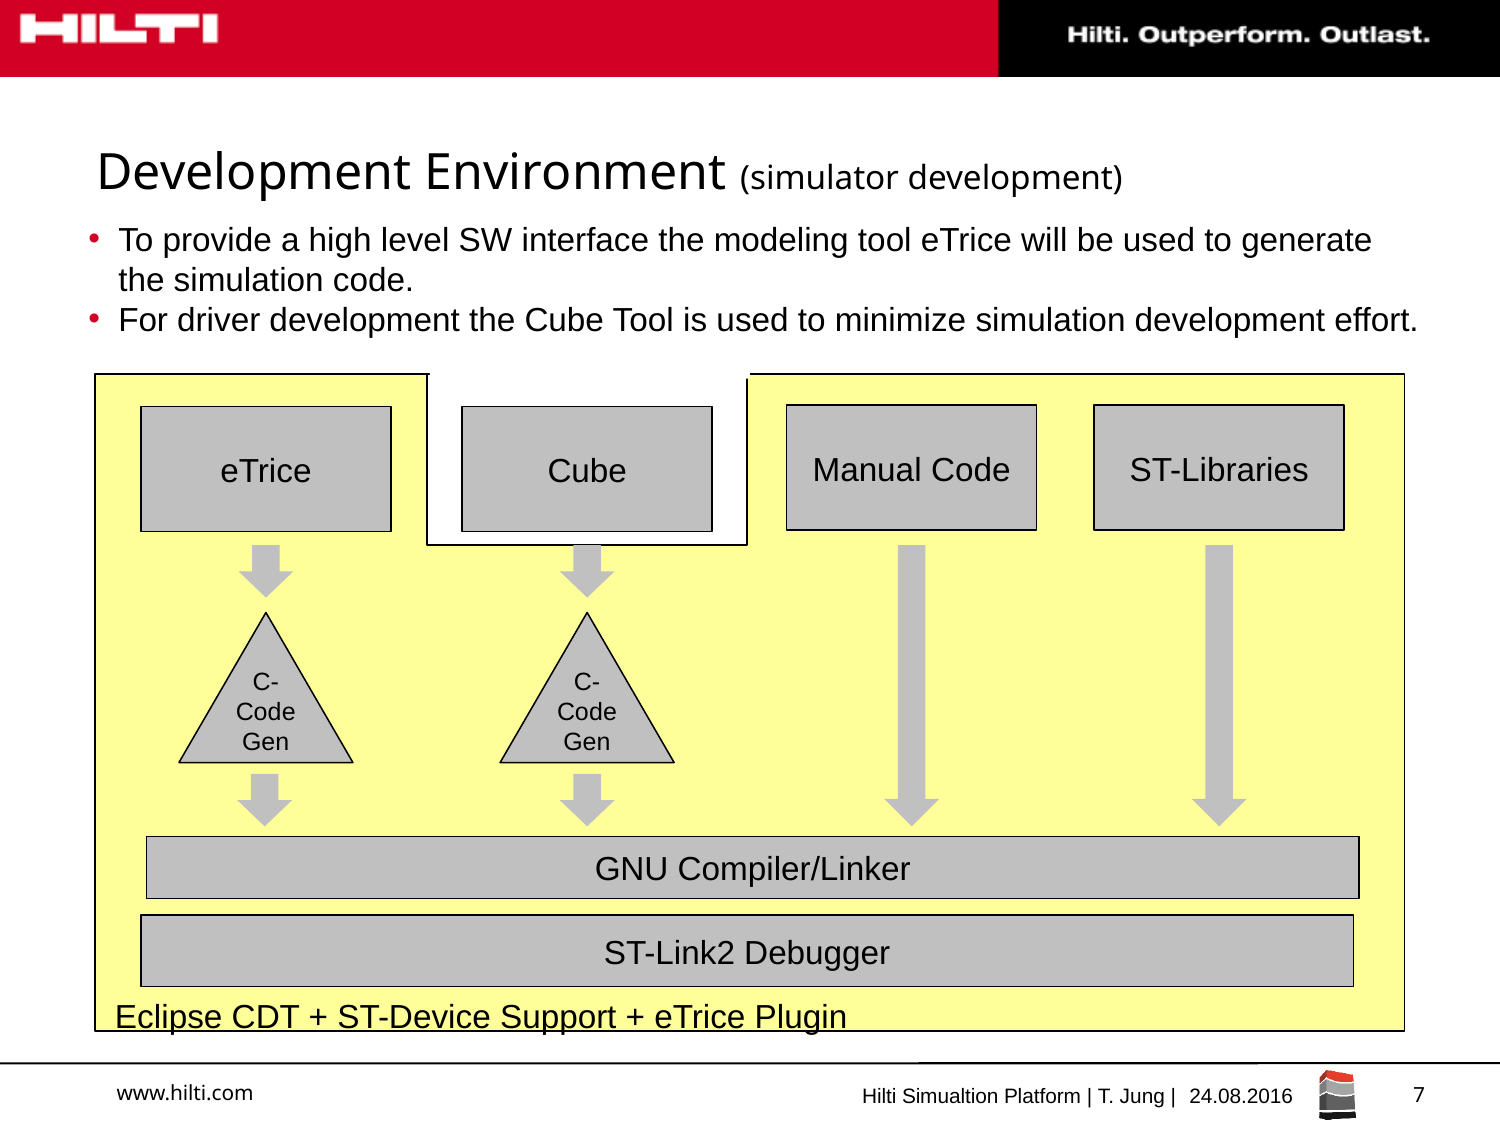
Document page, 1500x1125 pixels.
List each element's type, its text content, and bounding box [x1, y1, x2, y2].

list To provide a high level SW interface the modeling tool eTrice will be used to generate the simulation code. For driver development the Cube Tool is used to minimize simulation development effort. [88, 218, 1424, 369]
picture [0, 0, 1500, 77]
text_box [94, 368, 1405, 1032]
title Development Environment (simulator development) [96, 120, 1433, 219]
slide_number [1188, 1082, 1293, 1108]
picture [1317, 1068, 1357, 1121]
slide_number 7 [1379, 1074, 1459, 1115]
footer Hilti Simualtion Platform | T. Jung | [755, 1082, 1176, 1108]
